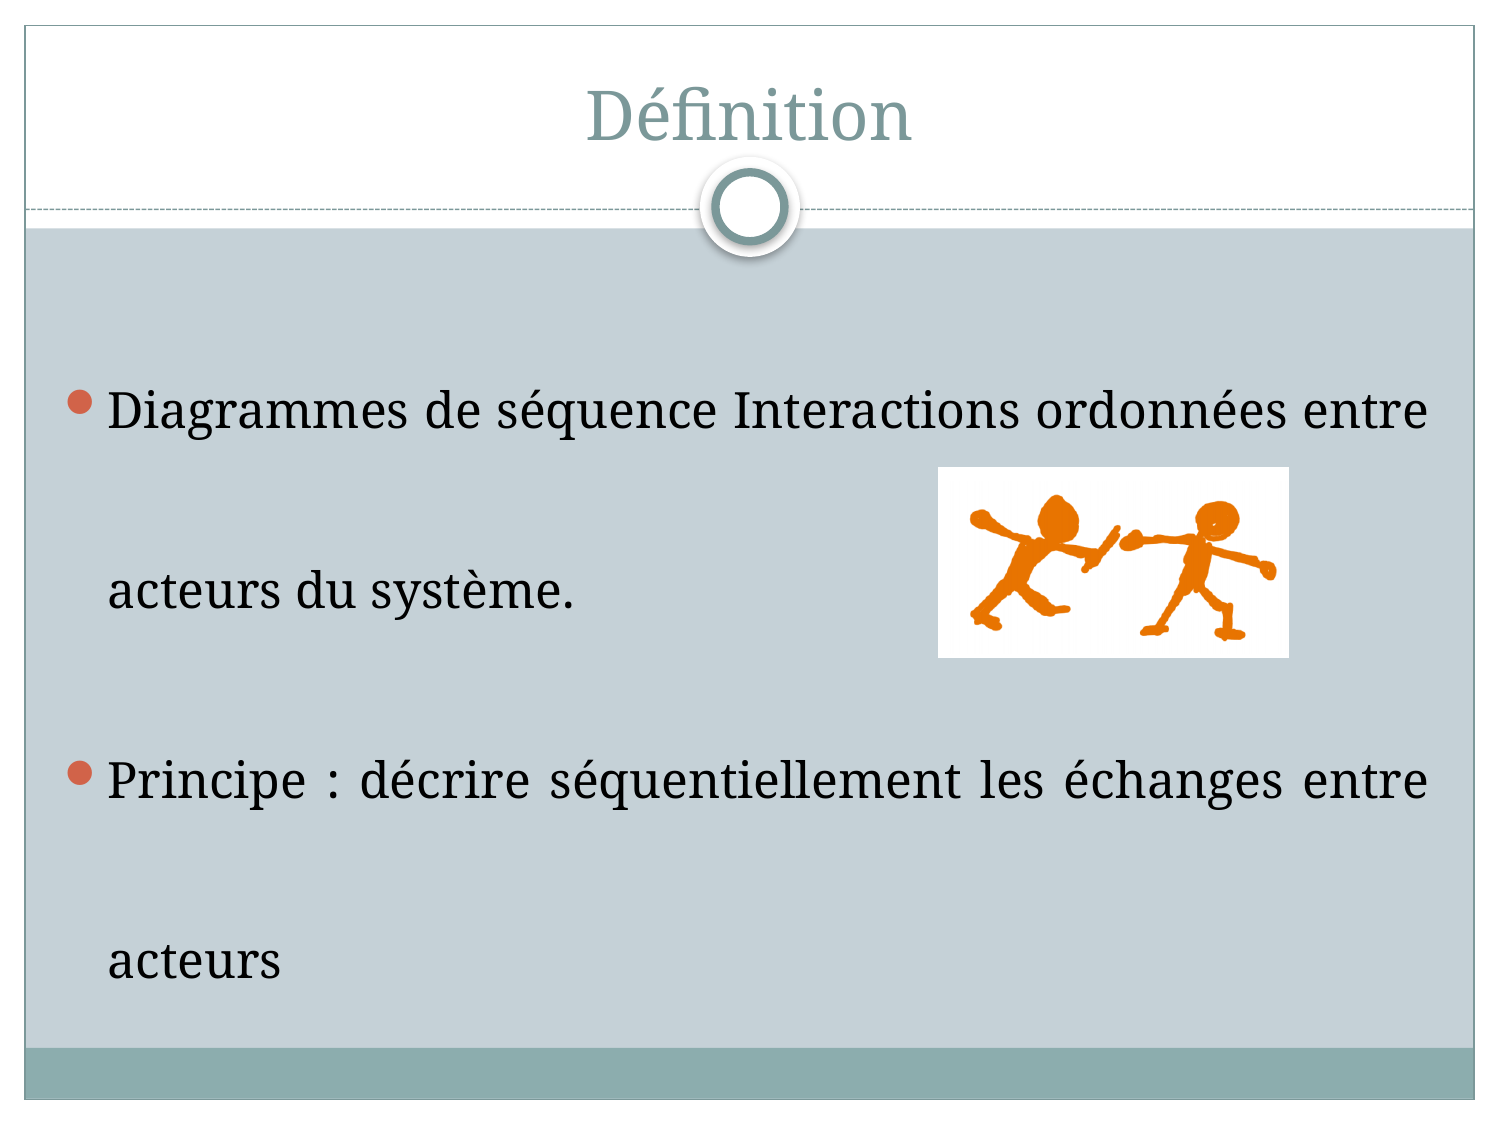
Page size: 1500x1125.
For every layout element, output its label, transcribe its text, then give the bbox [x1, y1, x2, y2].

title Définition [49, 37, 1450, 162]
picture [938, 467, 1289, 659]
list Diagrammes de séquence Interactions ordonnées entre acteurs du système. Principe : décrire séquentiellement les échanges entre acteurs [49, 250, 1445, 1001]
